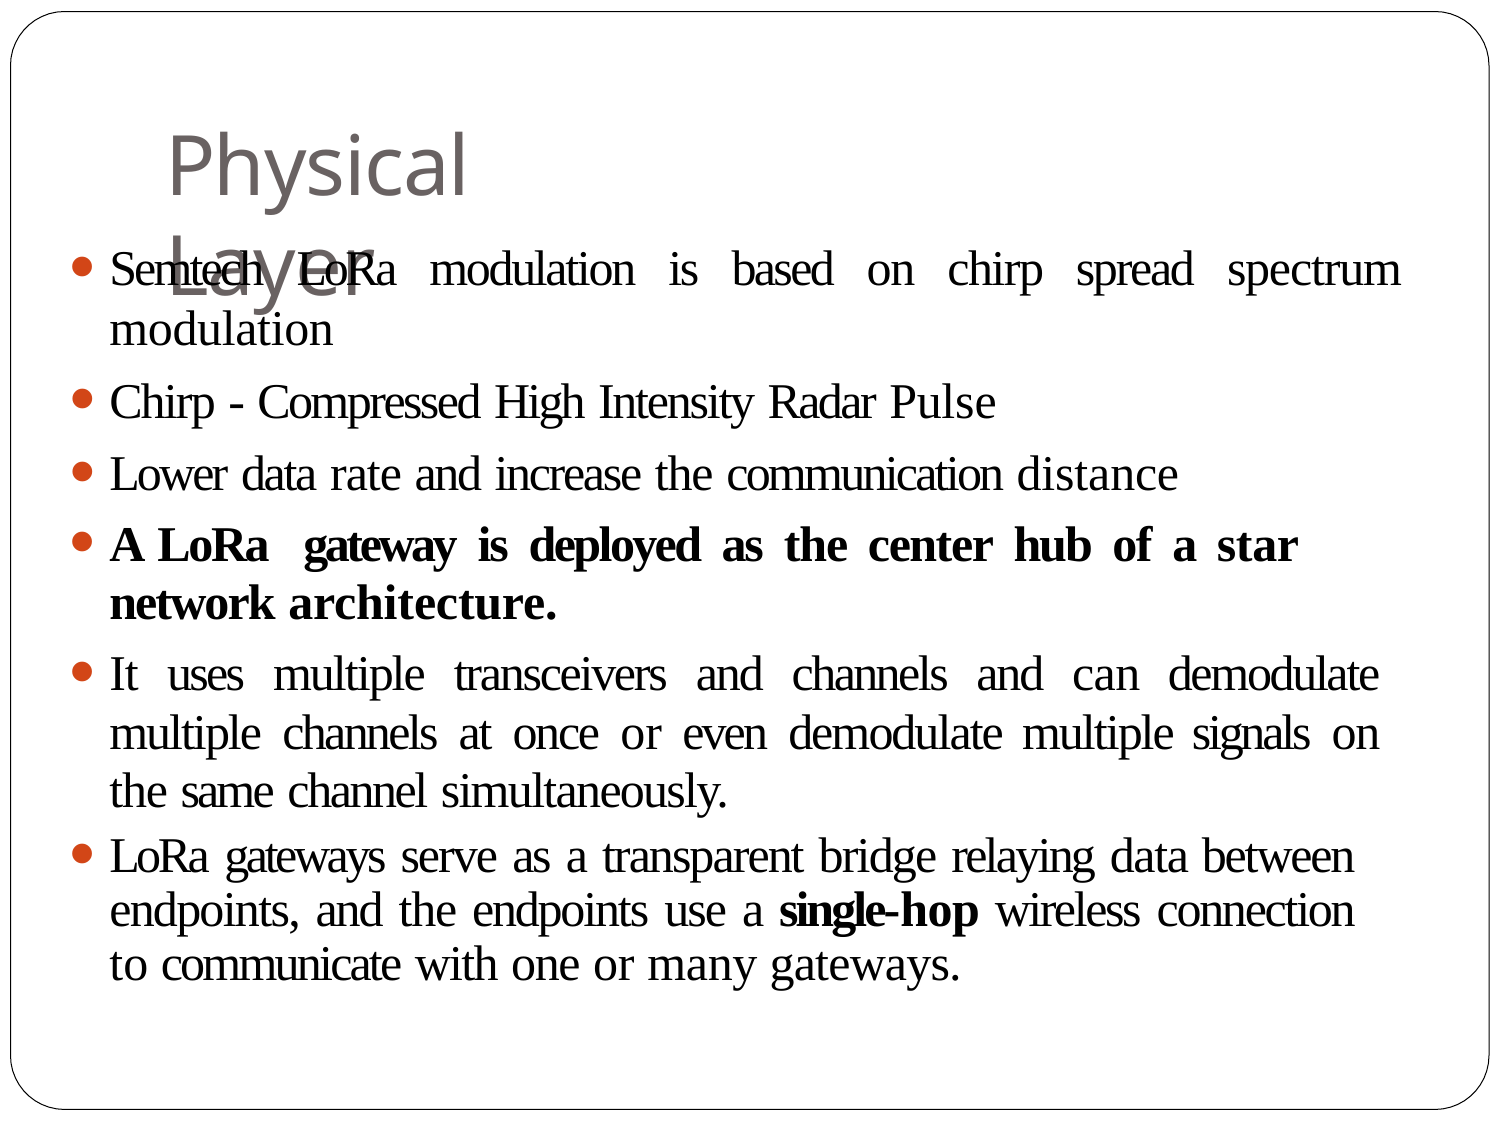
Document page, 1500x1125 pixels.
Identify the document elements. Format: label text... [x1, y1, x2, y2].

title Physical Layer [162, 110, 659, 233]
text_box Semtech LoRa modulation is based on chirp spread spectrum modulation Chirp - Compressed High Intensity Radar Pulse Lower data rate and increase the communication distance A LoRa gateway is deployed as the center hub of a star network architecture. It uses multiple transceivers and channels and can demodulate multiple channels at once or even demodulate multiple signals on the same channel simultaneously. LoRa gateways serve as a transparent bridge relaying data between endpoints, and the endpoints use a single-hop wireless connection to communicate with one or many gateways. [62, 233, 1402, 992]
